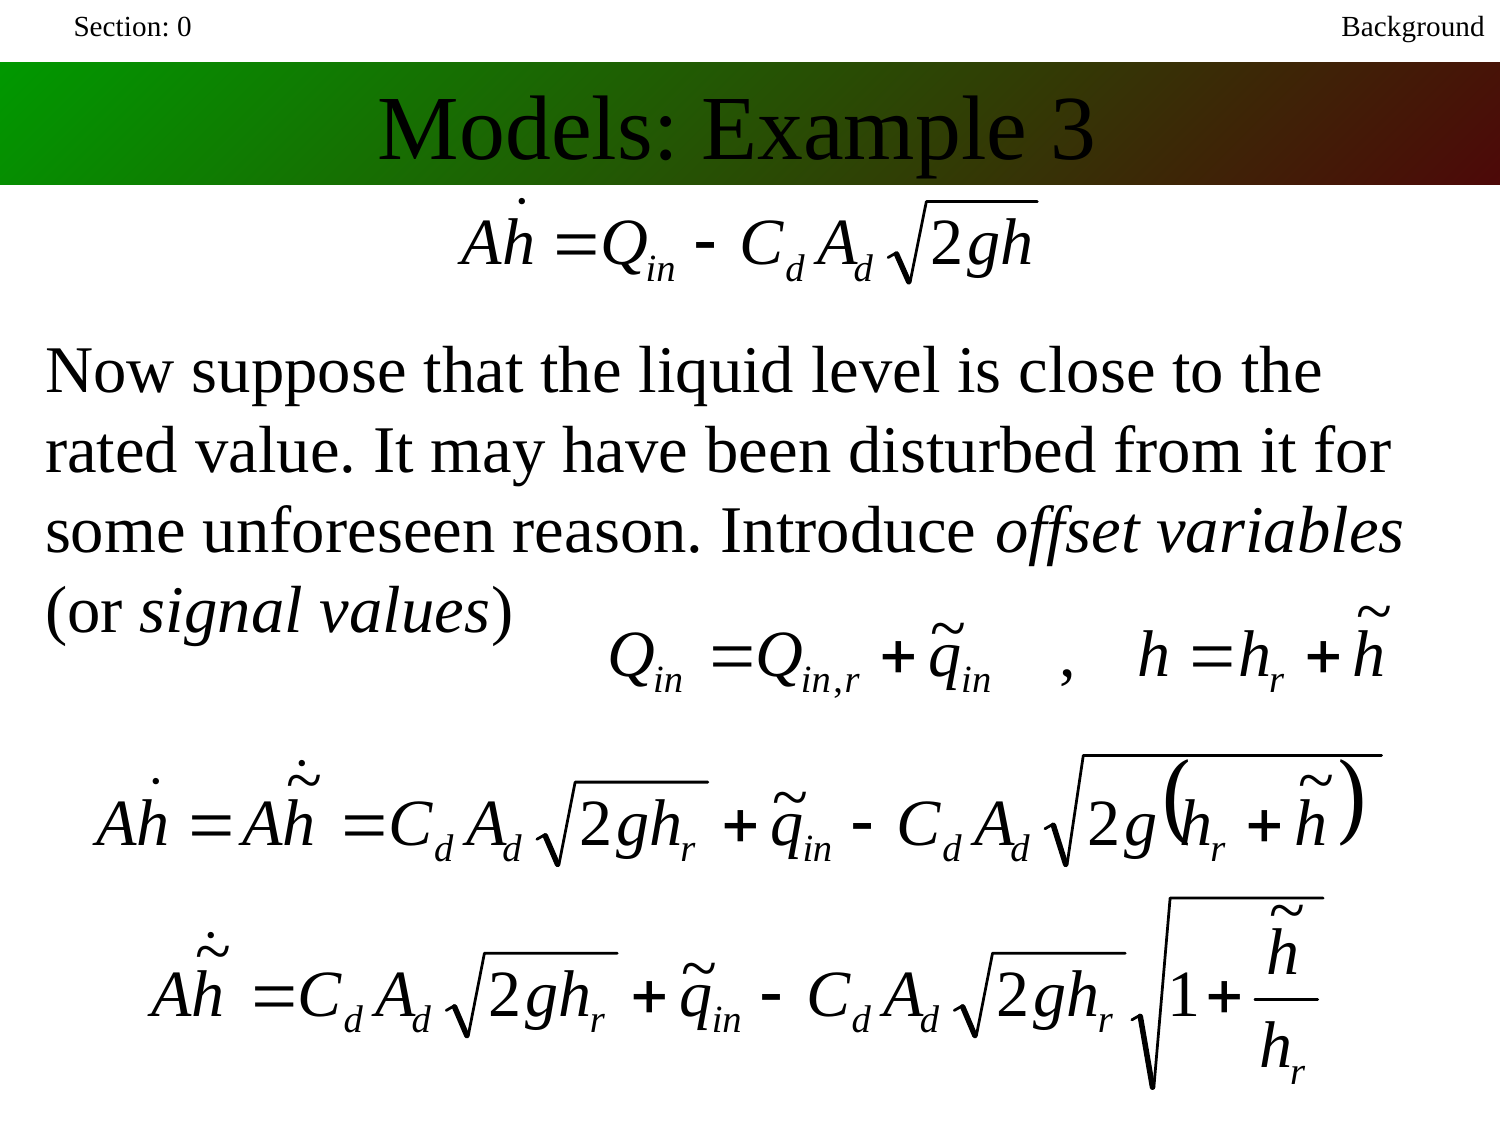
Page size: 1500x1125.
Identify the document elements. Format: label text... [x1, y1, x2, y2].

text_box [135, 883, 1339, 1105]
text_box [446, 187, 1054, 298]
text_box Models: Example 3 [99, 59, 1375, 188]
text_box [1375, 62, 1500, 185]
text_box Now suppose that the liquid level is close to the rated value. It may have been disturbed from it for some unforeseen reason. Introduce offset variables (or signal values) [30, 318, 1470, 653]
text_box [0, 62, 99, 185]
text_box Background [1234, 0, 1500, 50]
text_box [80, 740, 1395, 879]
text_box Section: 0 [0, 0, 266, 50]
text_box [599, 598, 1406, 715]
